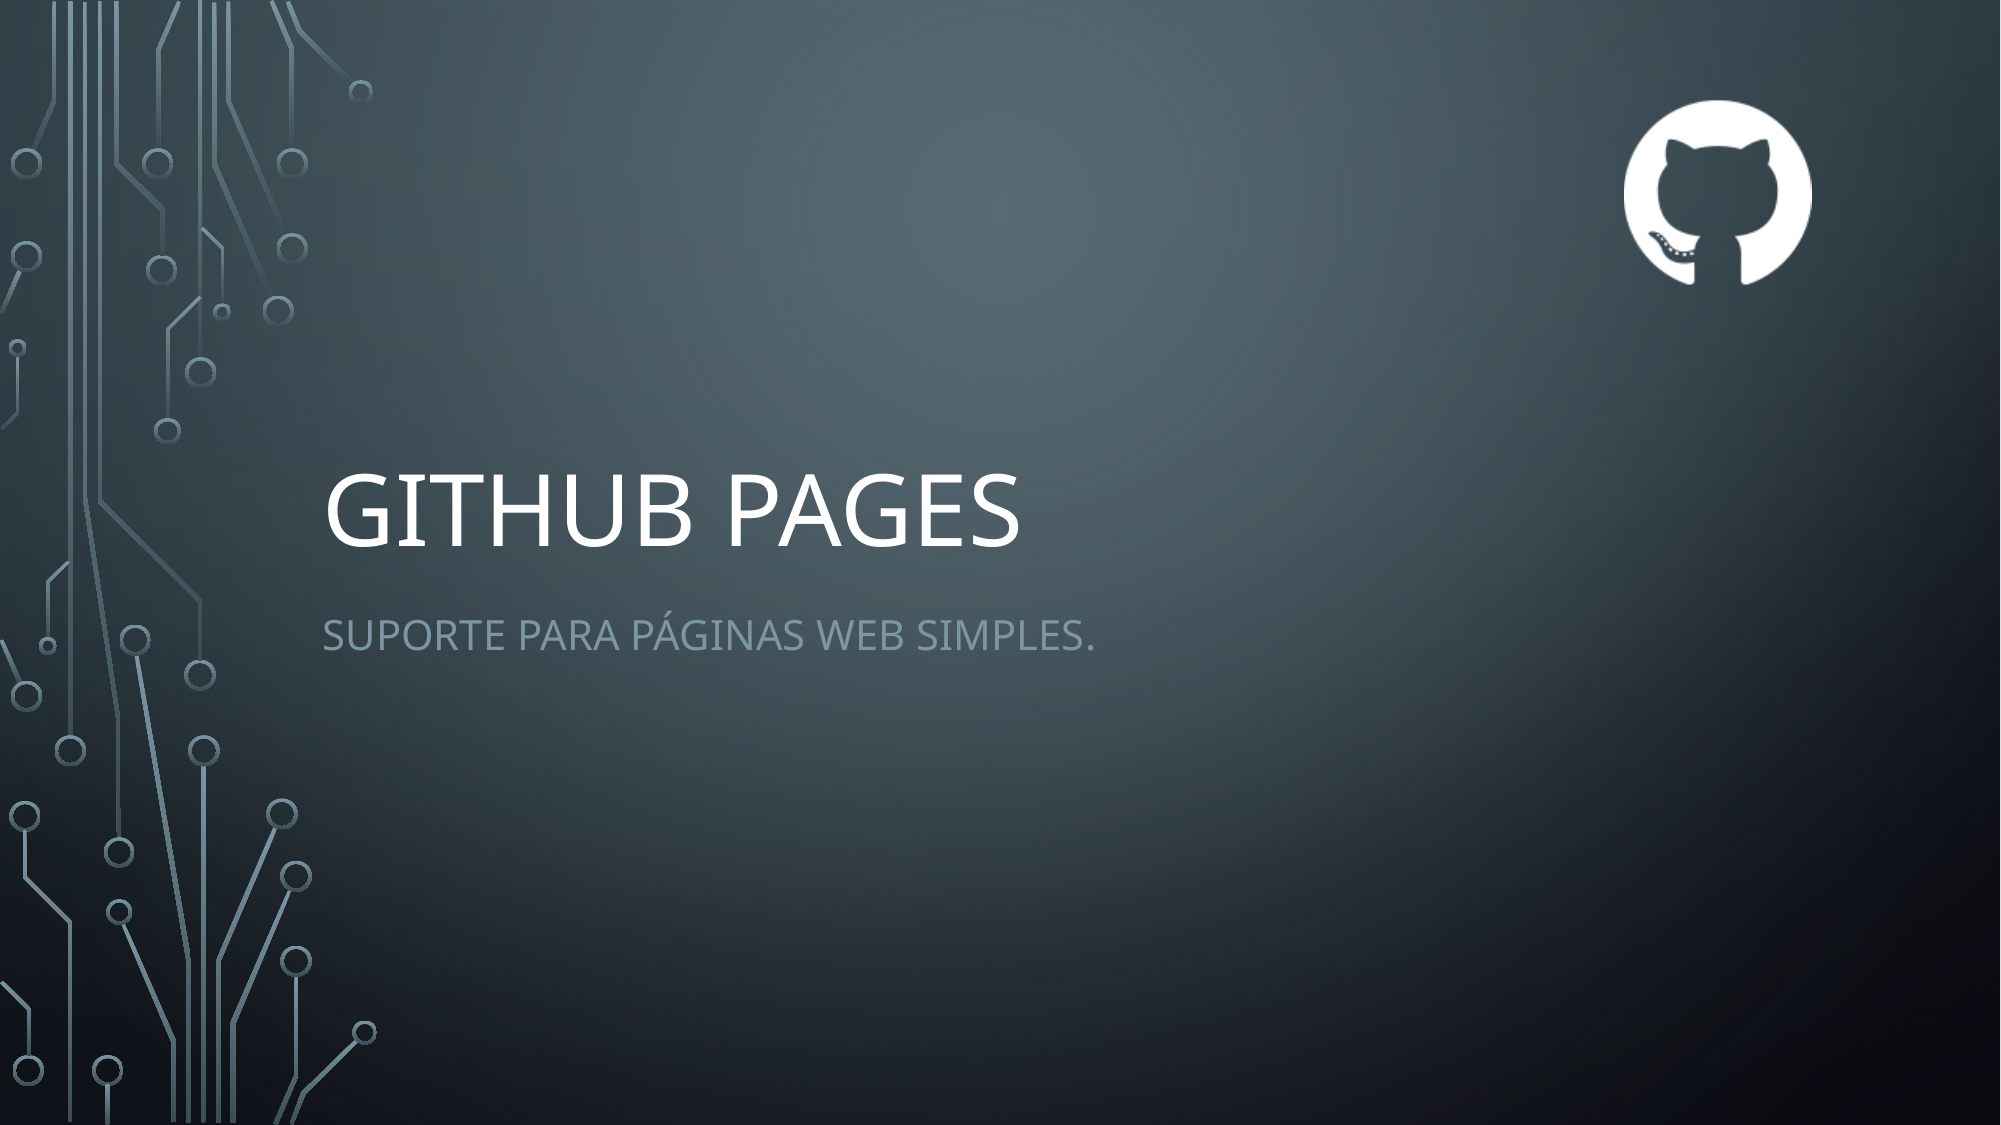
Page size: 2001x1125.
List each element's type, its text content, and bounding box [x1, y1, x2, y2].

title Github Pages [307, 184, 1750, 576]
picture [1624, 99, 1813, 288]
subtitle Suporte para páginas web simples. [307, 590, 1750, 863]
